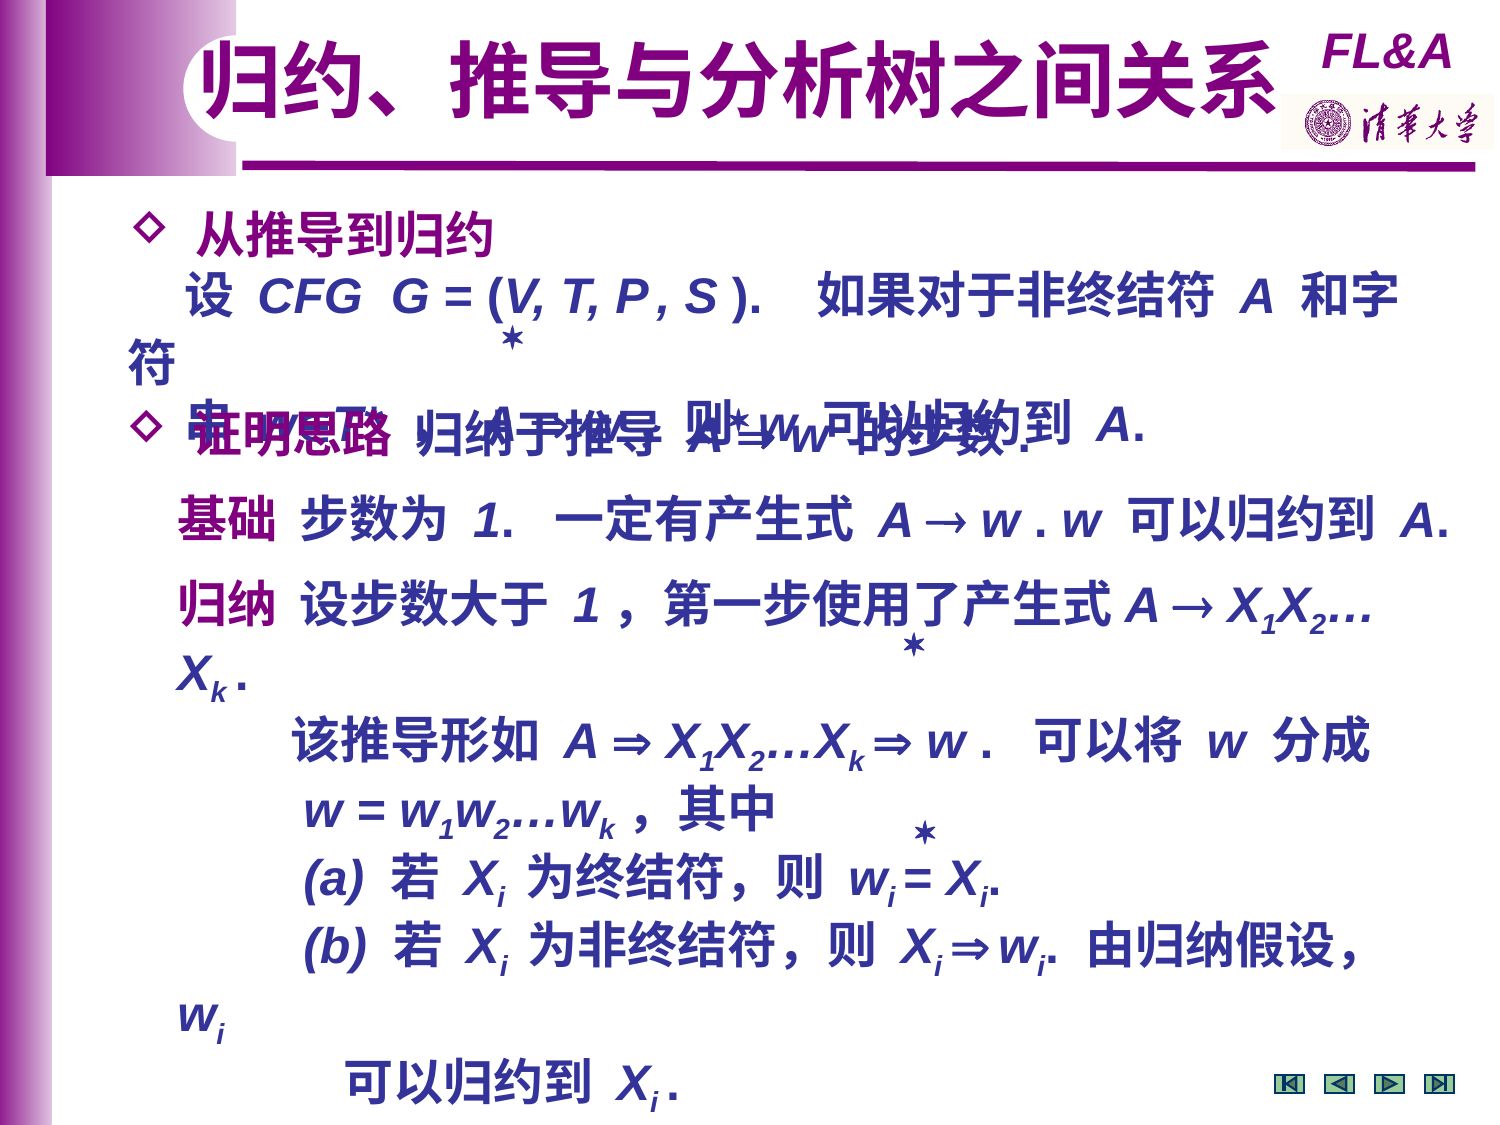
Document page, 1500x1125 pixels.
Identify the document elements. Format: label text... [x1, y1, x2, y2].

text_box [1374, 1074, 1405, 1093]
picture [1281, 94, 1495, 149]
text_box 基础 步数为 1. 一定有产生式 A  w . w 可以归约到 A. [162, 479, 1475, 555]
text_box 归约、推导与分析树之间关系 [183, 32, 1296, 137]
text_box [109, 385, 1447, 471]
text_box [112, 196, 1451, 390]
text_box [162, 564, 1463, 1060]
text_box [1424, 1074, 1455, 1093]
text_box [1274, 1074, 1305, 1093]
text_box [1324, 1074, 1355, 1093]
